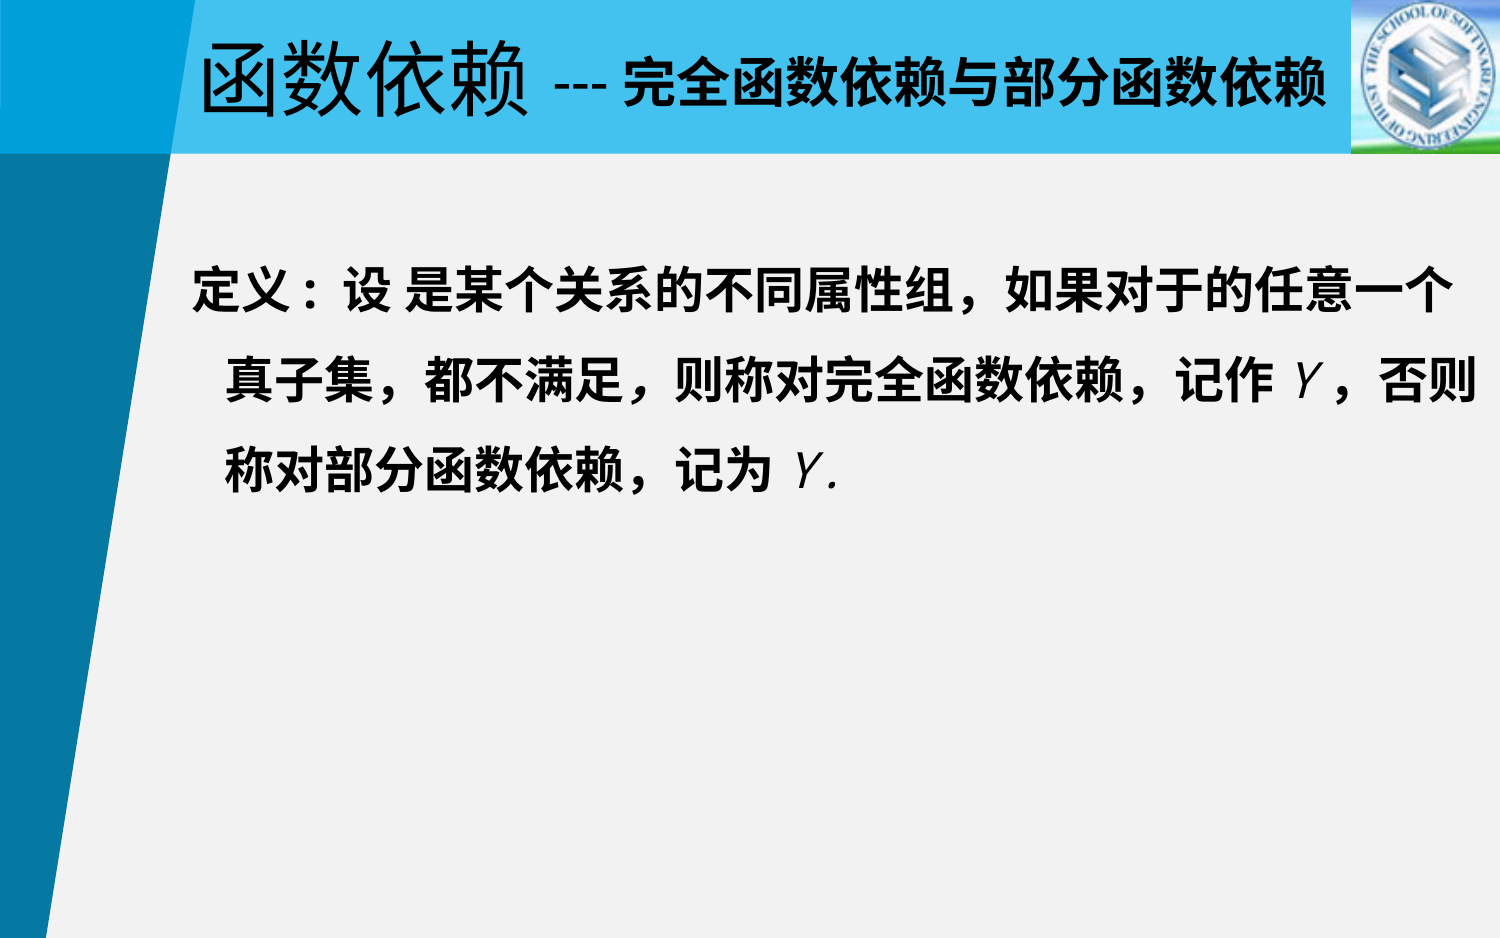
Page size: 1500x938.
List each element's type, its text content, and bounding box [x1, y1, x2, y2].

picture [1351, 0, 1500, 154]
text_box 函数依赖 [183, 0, 550, 155]
title ---完全函数依赖与部分函数依赖 [550, 3, 1353, 154]
